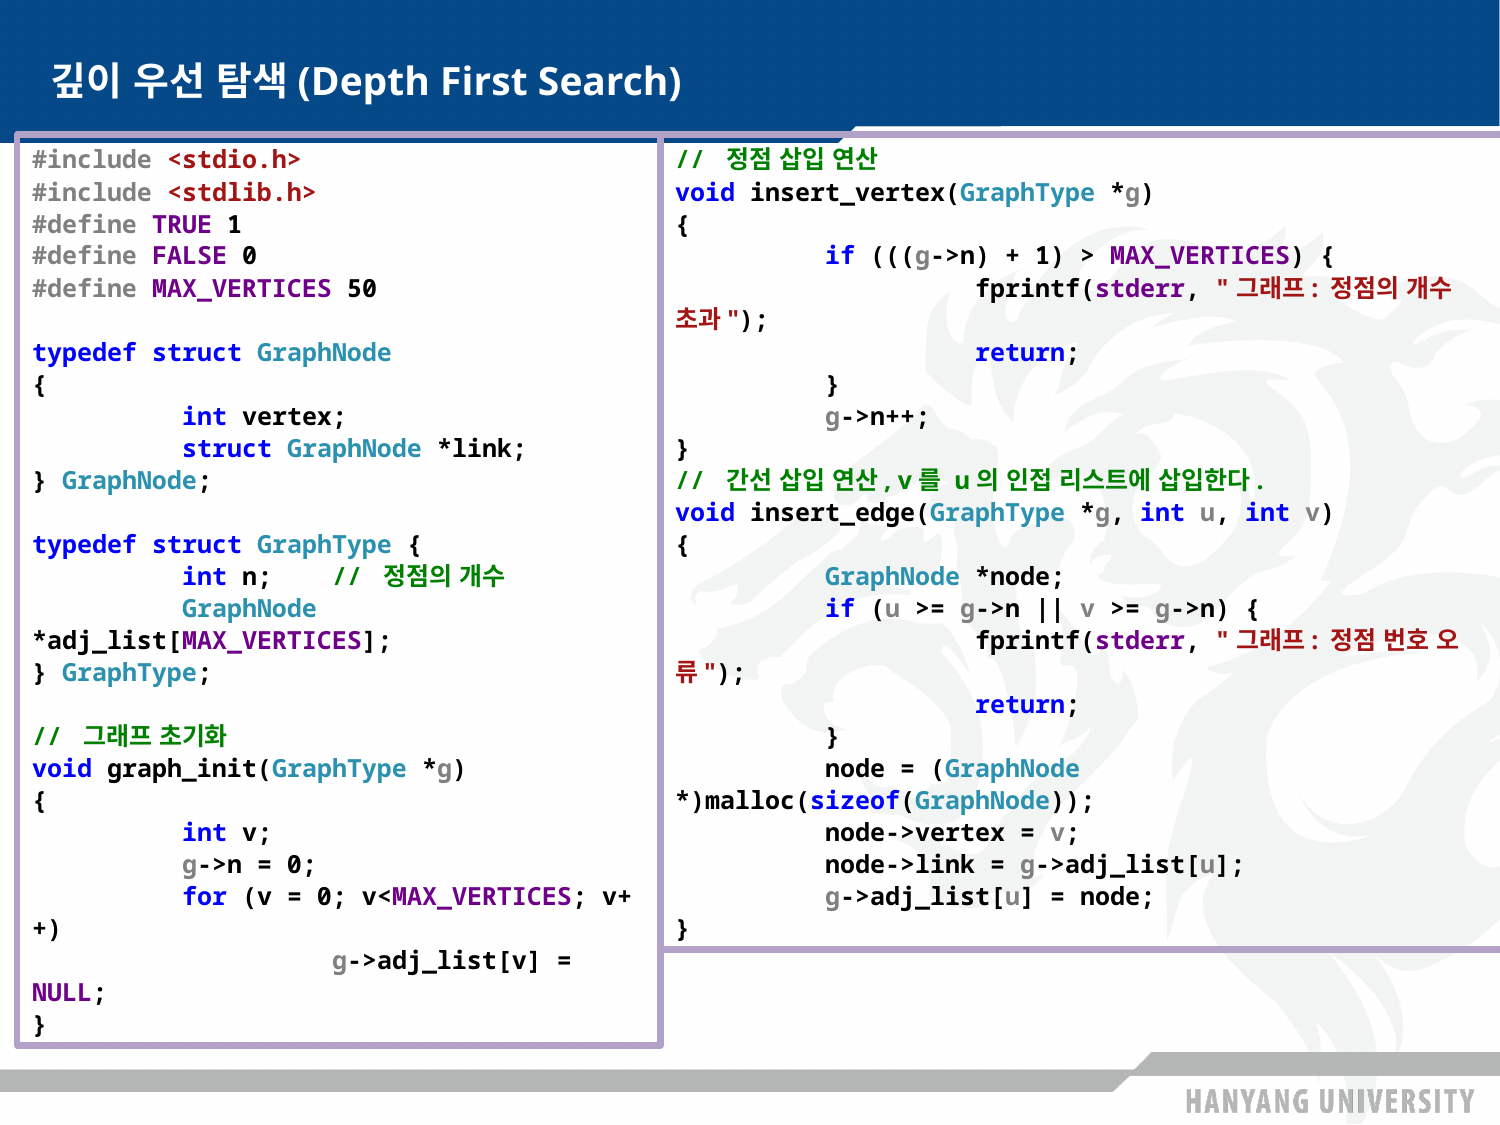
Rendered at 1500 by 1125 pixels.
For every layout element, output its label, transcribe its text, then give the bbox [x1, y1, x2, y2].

text_box // 정점 삽입 연산 void insert_vertex(GraphType *g) { if (((g->n) + 1) > MAX_VERTICES) { fprintf(stderr, "그래프: 정점의 개수 초과"); return; } g->n++; } // 간선 삽입 연산, v를 u의 인접 리스트에 삽입한다. void insert_edge(GraphType *g, int u, int v) { GraphNode *node; if (u >= g->n || v >= g->n) { fprintf(stderr, "그래프: 정점 번호 오류"); return; } node = (GraphNode *)malloc(sizeof(GraphNode)); node->vertex = v; node->link = g->adj_list[u]; g->adj_list[u] = node; } [660, 134, 1500, 950]
picture [0, 0, 1500, 1124]
title 깊이 우선 탐색(Depth First Search) [35, 10, 909, 134]
text_box #include <stdio.h> #include <stdlib.h> #define TRUE 1 #define FALSE 0 #define MAX_VERTICES 50 typedef struct GraphNode { int vertex; struct GraphNode *link; } GraphNode; typedef struct GraphType { int n; // 정점의 개수 GraphNode *adj_list[MAX_VERTICES]; } GraphType; // 그래프 초기화 void graph_init(GraphType *g) { int v; g->n = 0; for (v = 0; v<MAX_VERTICES; v++) g->adj_list[v] = NULL; } [17, 134, 661, 1046]
